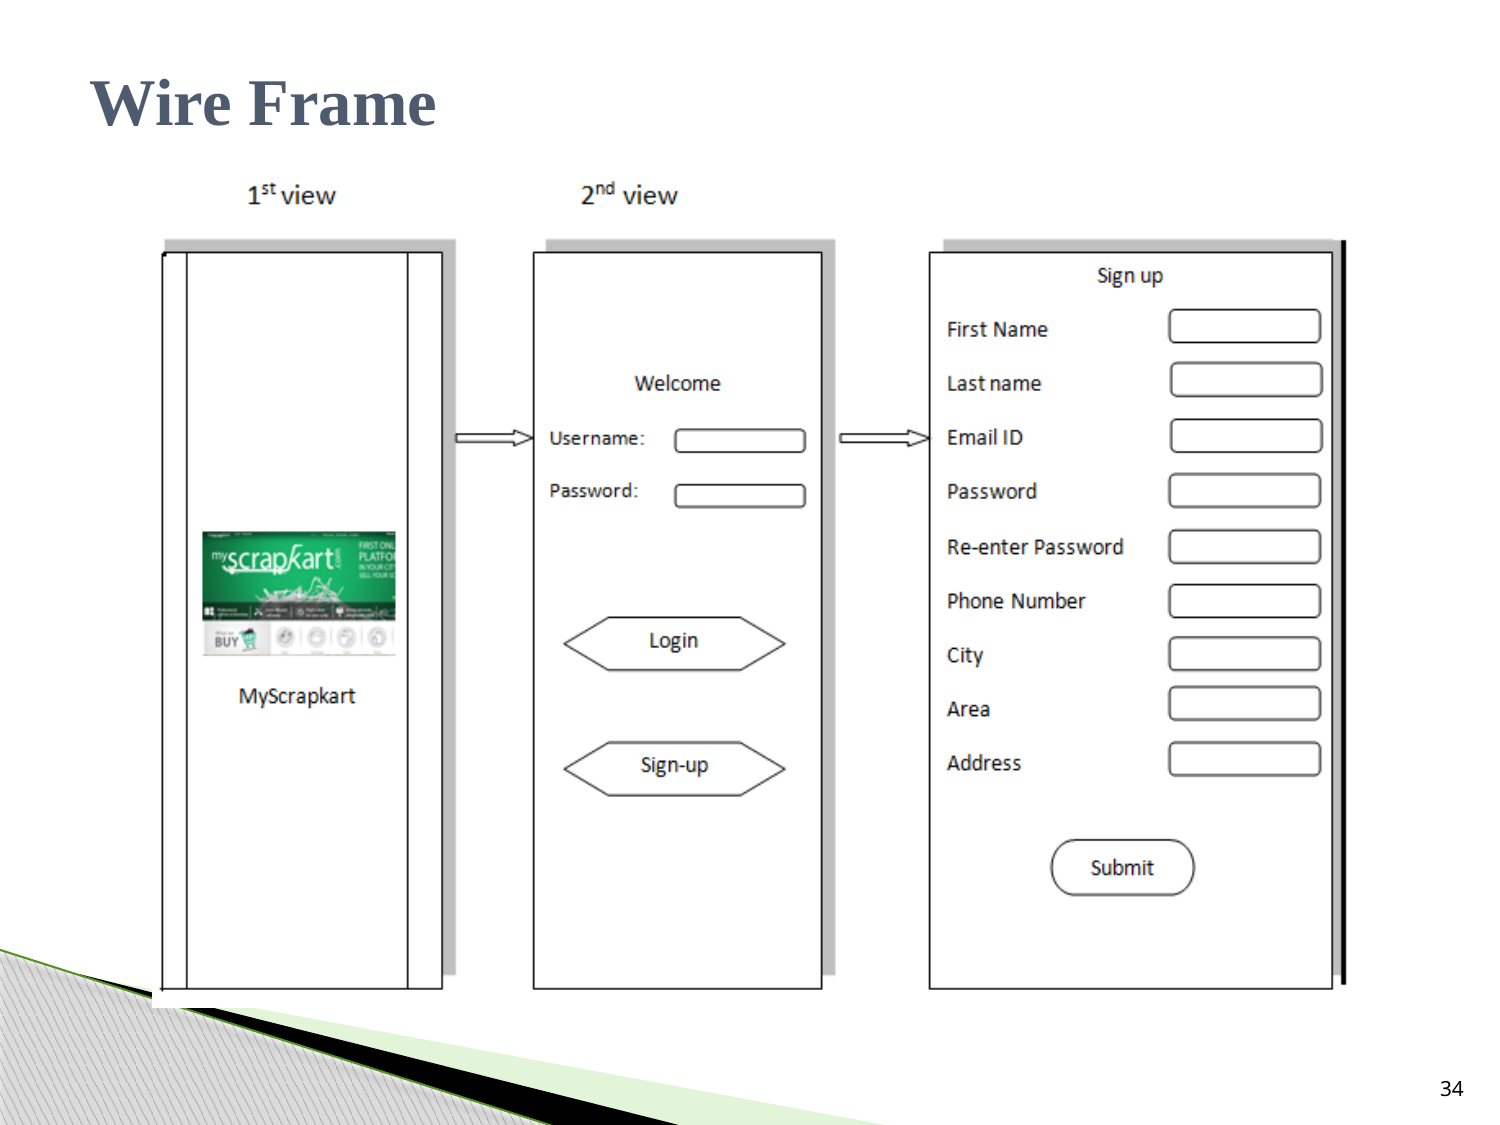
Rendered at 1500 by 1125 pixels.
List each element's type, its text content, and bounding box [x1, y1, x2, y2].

title Wire Frame [75, 45, 1425, 153]
slide_number 34 [1418, 1051, 1479, 1112]
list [152, 175, 1348, 1008]
